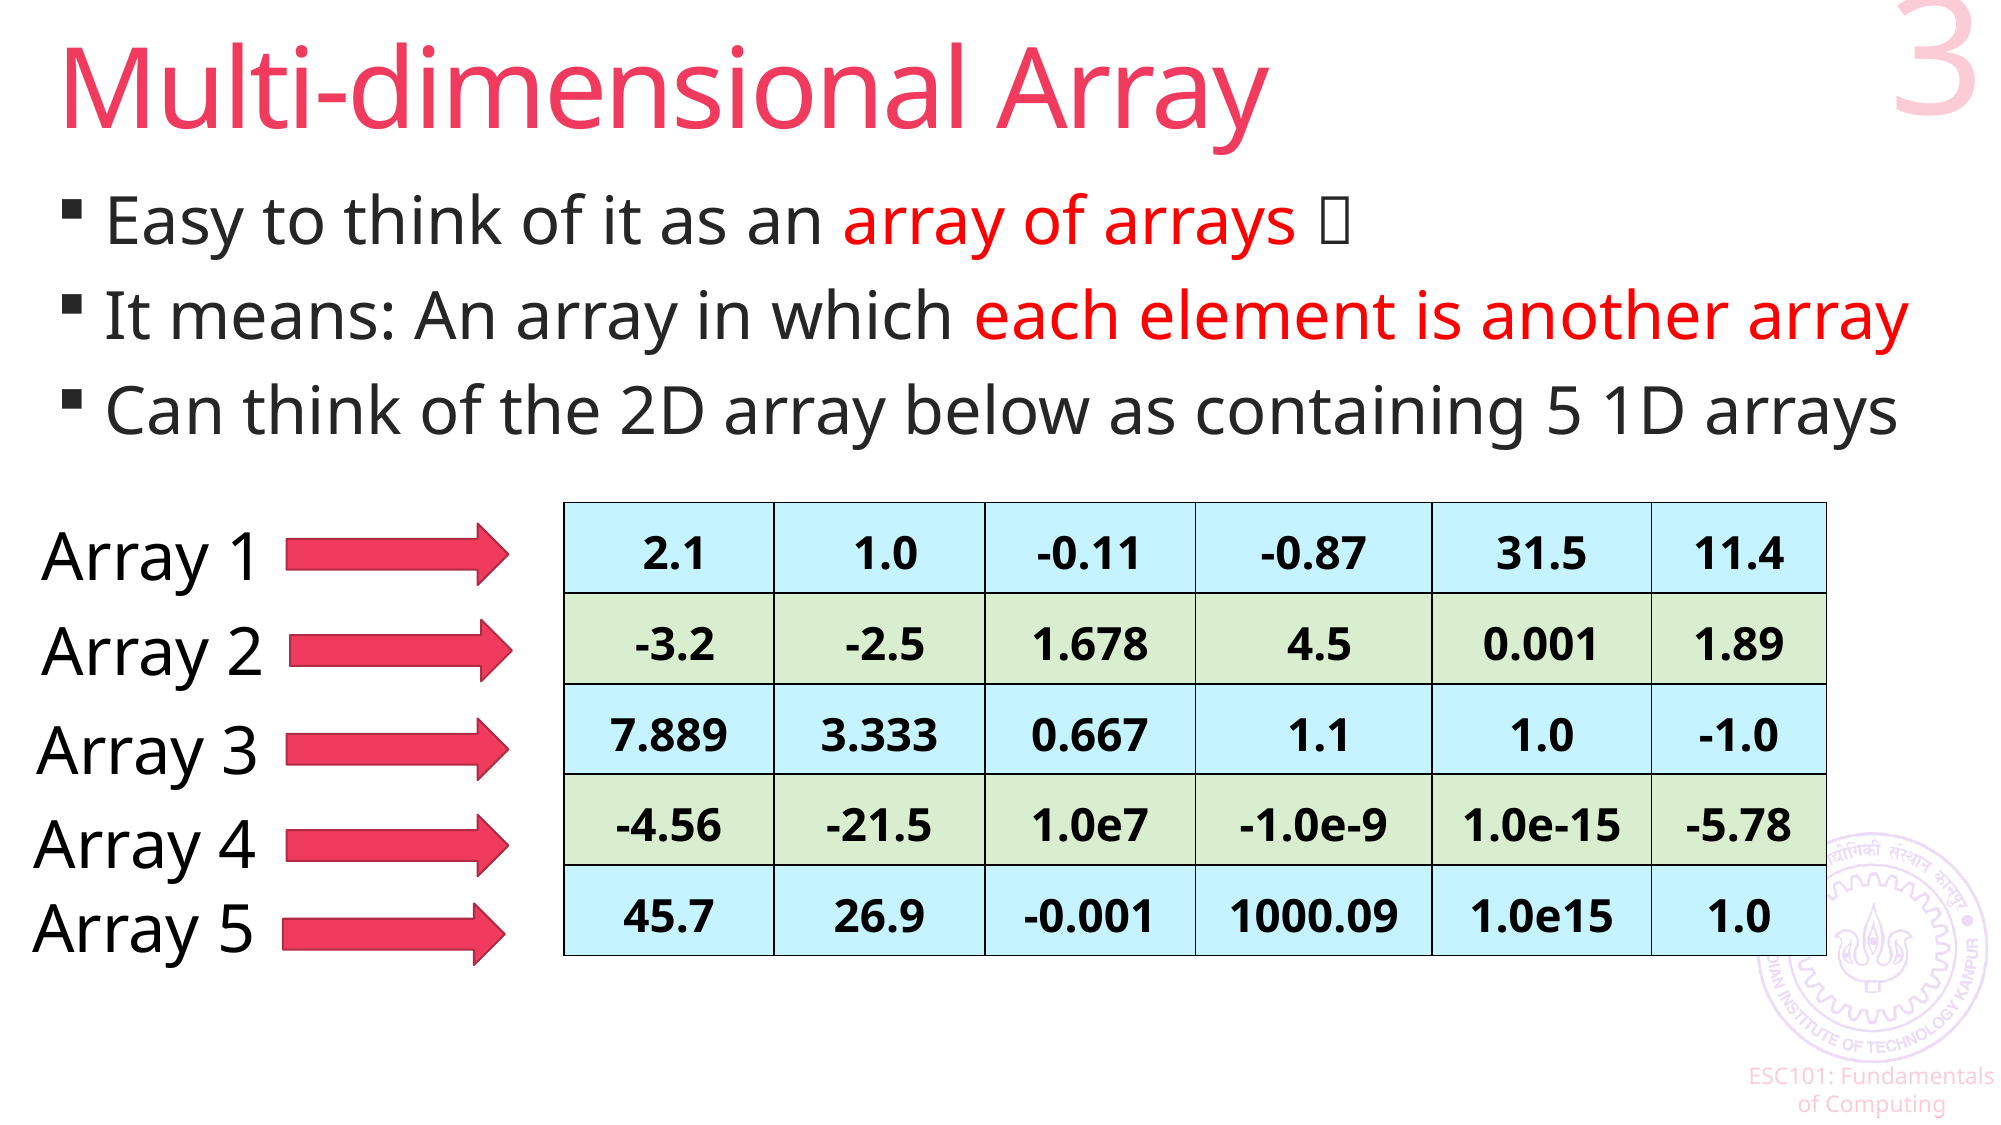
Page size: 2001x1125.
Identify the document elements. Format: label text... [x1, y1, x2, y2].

text_box [289, 618, 513, 683]
table_header 31.5 [1433, 503, 1651, 592]
table_cell 1.0e-15 [1433, 775, 1651, 864]
table_cell -21.5 [775, 775, 984, 864]
list Easy to think of it as an array of arrays  It means: An array in which each element is another array Can think of the 2D array below as containing 5 1D arrays [41, 182, 2000, 1052]
table_cell 3.333 [775, 685, 984, 773]
table_cell 1000.09 [1196, 866, 1431, 955]
table_header 2.1 [565, 503, 773, 592]
text_box [285, 813, 510, 878]
table_cell 1.0 [1652, 866, 1826, 955]
table_cell 1.0e7 [986, 775, 1195, 864]
table_cell 26.9 [775, 866, 984, 955]
table_cell 7.889 [565, 685, 773, 773]
table_cell 1.89 [1652, 594, 1826, 683]
text_box Array 2 [27, 600, 281, 696]
text_box [285, 717, 510, 782]
table_cell 1.678 [986, 594, 1195, 683]
title Multi-dimensional Array [41, 5, 1945, 182]
text_box Array 4 [19, 794, 273, 889]
table_cell -4.56 [565, 775, 773, 864]
table_header 1.0 [775, 503, 984, 592]
table_cell 0.667 [986, 685, 1195, 773]
text_box [285, 522, 510, 587]
table_cell 1.0 [1433, 685, 1651, 773]
table_cell 45.7 [565, 866, 773, 955]
text_box Array 5 [17, 878, 271, 974]
table_cell 0.001 [1433, 594, 1651, 683]
table_cell 1.1 [1196, 685, 1431, 773]
text_box [281, 902, 506, 966]
table_cell 4.5 [1196, 594, 1431, 683]
table_header -0.11 [986, 503, 1195, 592]
table_header 11.4 [1652, 503, 1826, 592]
table_cell -2.5 [775, 594, 984, 683]
table_cell -0.001 [986, 866, 1195, 955]
text_box Array 3 [22, 700, 276, 795]
text_box Array 1 [27, 506, 281, 600]
table_cell -1.0e-9 [1196, 775, 1431, 864]
table_cell -5.78 [1652, 775, 1826, 864]
table_cell -3.2 [565, 594, 773, 683]
table_cell 1.0e15 [1433, 866, 1651, 955]
slide_number 3 [1520, 6, 2000, 182]
table_header -0.87 [1196, 503, 1431, 592]
table_cell -1.0 [1652, 685, 1826, 773]
